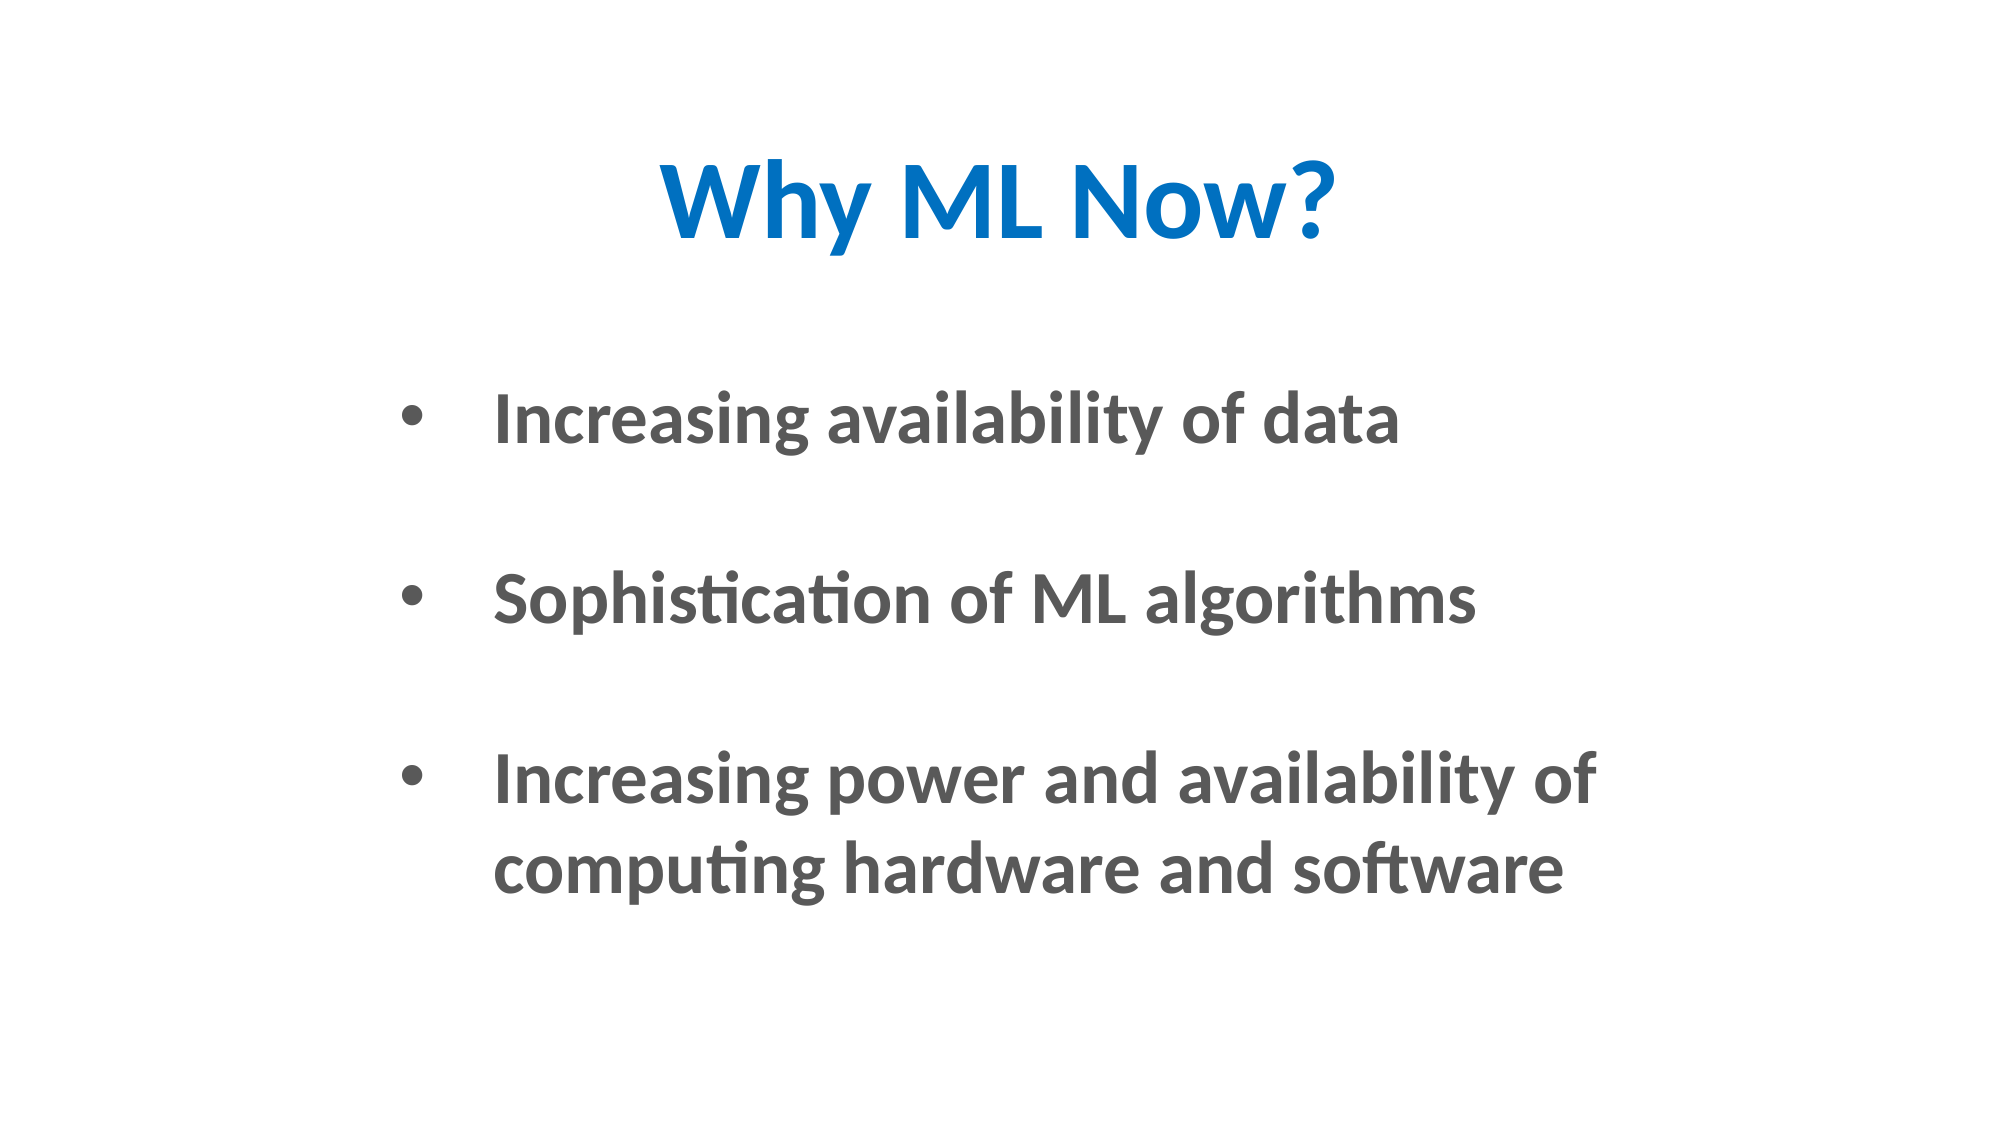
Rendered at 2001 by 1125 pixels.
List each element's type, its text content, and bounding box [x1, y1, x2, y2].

text_box Why ML Now? [644, 119, 1356, 269]
text_box Increasing availability of data Sophistication of ML algorithms Increasing power and availability of computing hardware and software [384, 361, 1615, 917]
